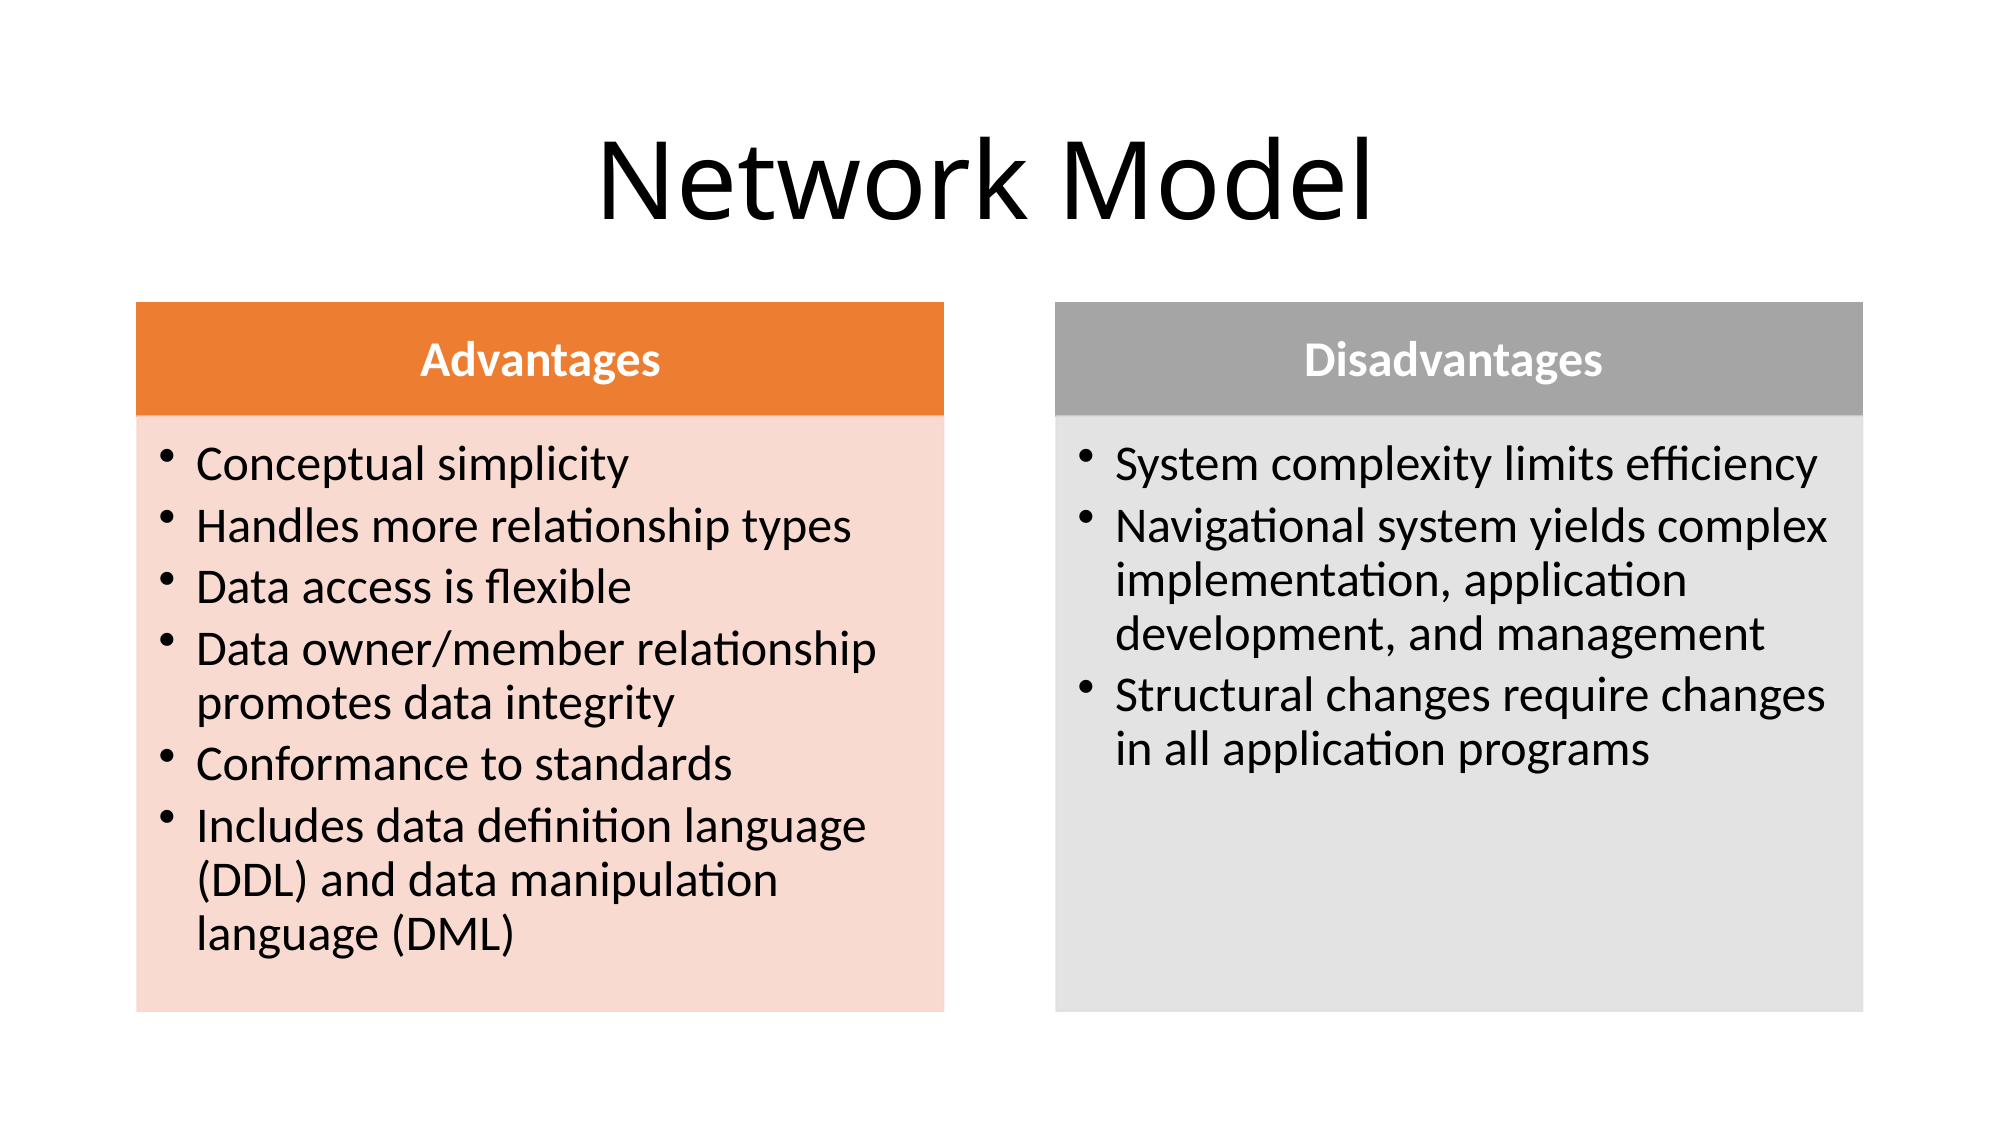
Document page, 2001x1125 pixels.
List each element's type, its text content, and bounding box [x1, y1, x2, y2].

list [137, 299, 1863, 1014]
title Network Model [137, 91, 1863, 278]
